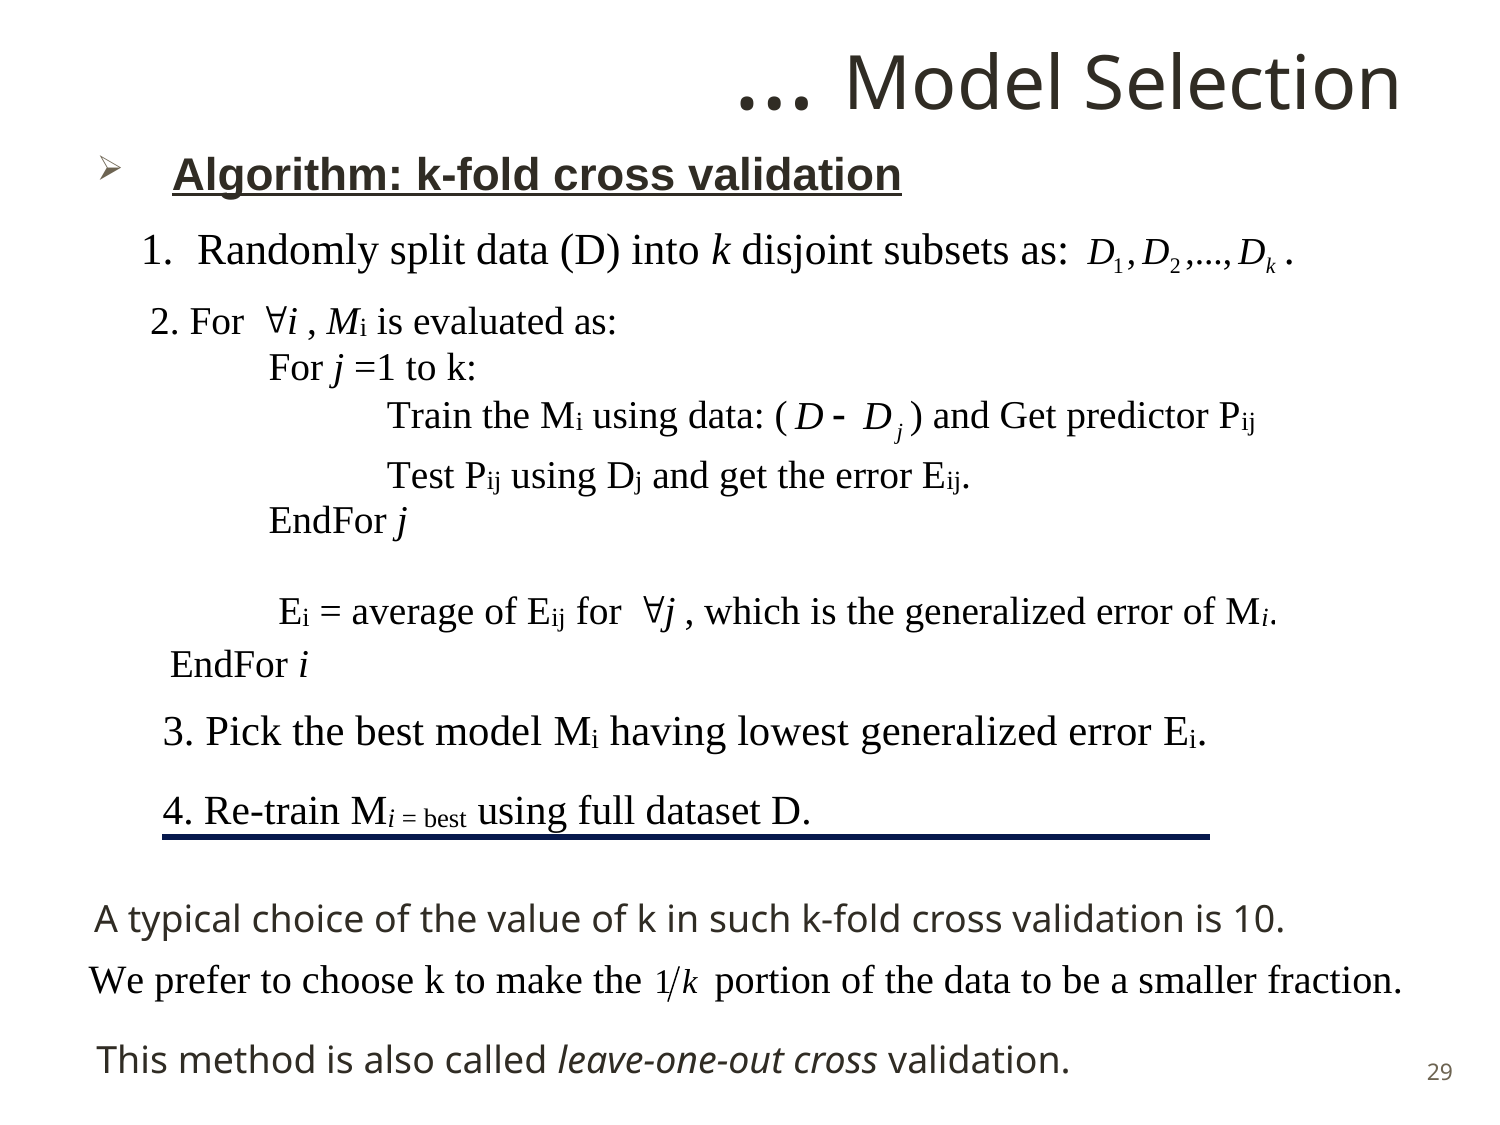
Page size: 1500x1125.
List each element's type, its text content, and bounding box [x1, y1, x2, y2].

picture [120, 206, 1305, 285]
text_box This method is also called leave-one-out cross validation. [81, 1025, 1400, 1089]
picture [148, 296, 1277, 689]
picture [160, 784, 834, 835]
picture [160, 704, 1212, 765]
list Algorithm: k-fold cross validation [81, 948, 1419, 1005]
list Algorithm: k-fold cross validation [81, 137, 1419, 884]
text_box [160, 835, 1212, 839]
title … Model Selection [81, 15, 1419, 137]
text_box A typical choice of the value of k in such k-fold cross validation is 10. [79, 884, 1419, 948]
picture [86, 953, 1423, 1006]
text_box Discovering latent factors: When dealing with high dimensional data, it is often useful to reduce the dimensionality by projecting the data to a lower dimensional subspace. This approach captures the “essence” of the data. This is called dimensionality reduction. [115, 207, 1311, 697]
slide_number 29 [1118, 1042, 1469, 1103]
